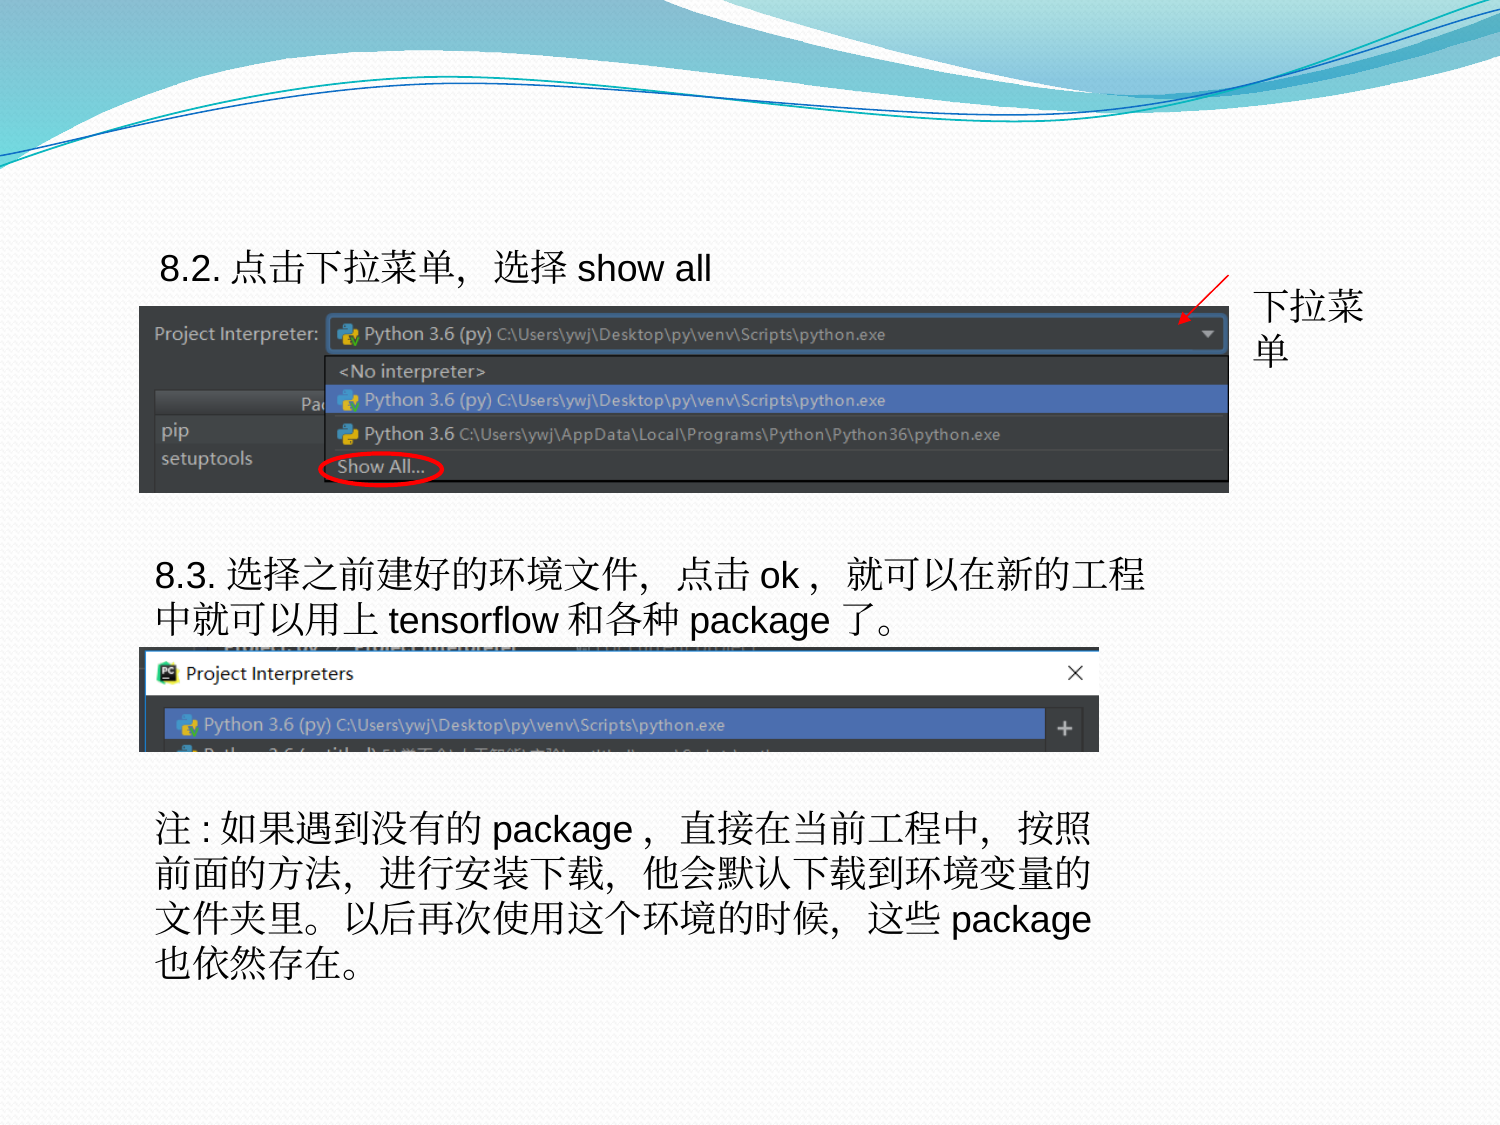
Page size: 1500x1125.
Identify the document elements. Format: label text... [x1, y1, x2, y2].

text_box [1177, 274, 1229, 326]
text_box 8.3.选择之前建好的环境文件，点击ok，就可以在新的工程中就可以用上tensorflow和各种package了。 [139, 543, 1162, 648]
text_box 8.2.点击下拉菜单，选择show all [134, 236, 728, 297]
picture [139, 306, 1229, 493]
text_box 注:如果遇到没有的package，直接在当前工程中，按照前面的方法，进行安装下载，他会默认下载到环境变量的文件夹里。以后再次使用这个环境的时候，这些package也依然存在。 [139, 797, 1144, 993]
picture [139, 647, 1099, 753]
text_box 下拉菜单 [1237, 275, 1410, 380]
